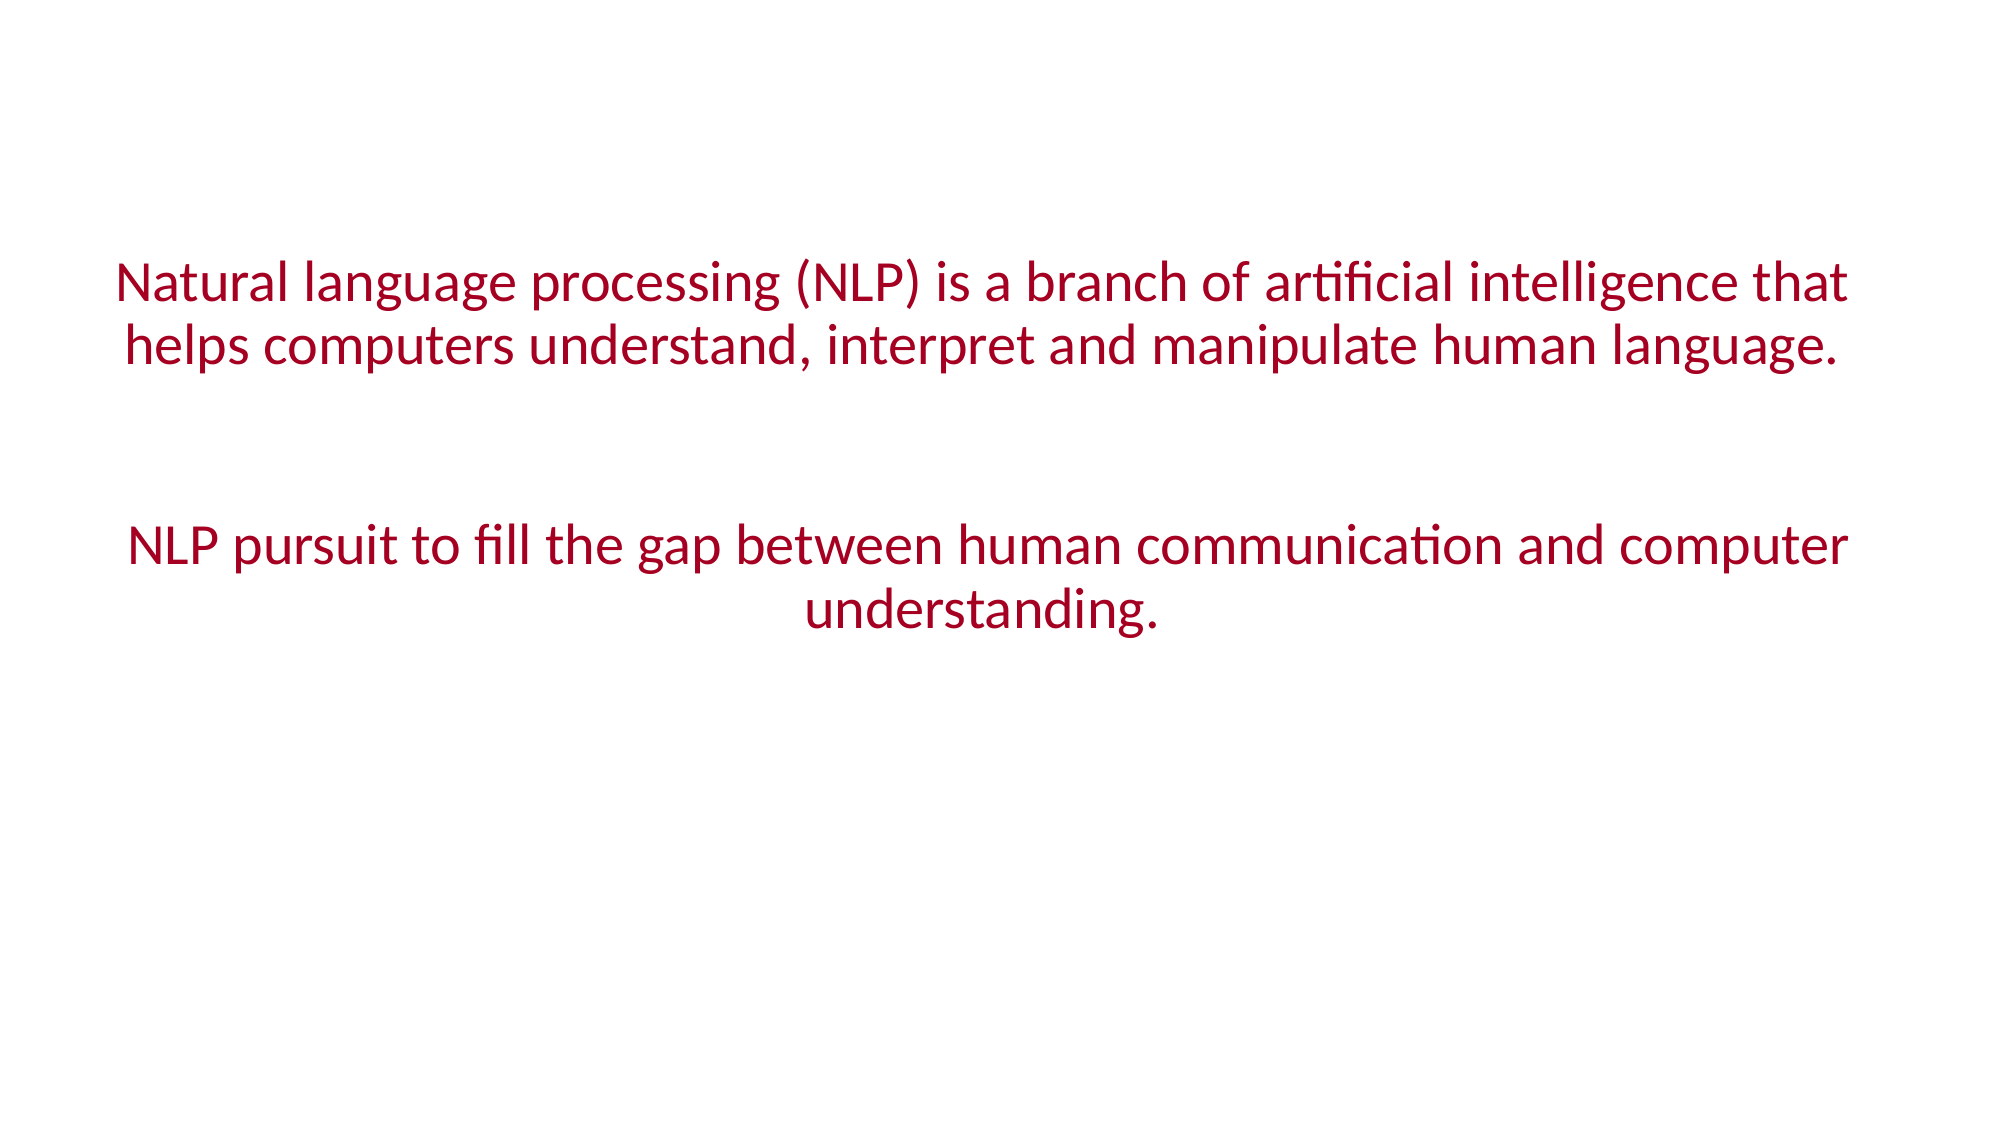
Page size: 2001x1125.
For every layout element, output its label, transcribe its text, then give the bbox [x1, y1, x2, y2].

text_box Natural language processing (NLP) is a branch of artificial intelligence that helps computers understand, interpret and manipulate human language. NLP pursuit to fill the gap between human communication and computer understanding. [81, 243, 1884, 649]
